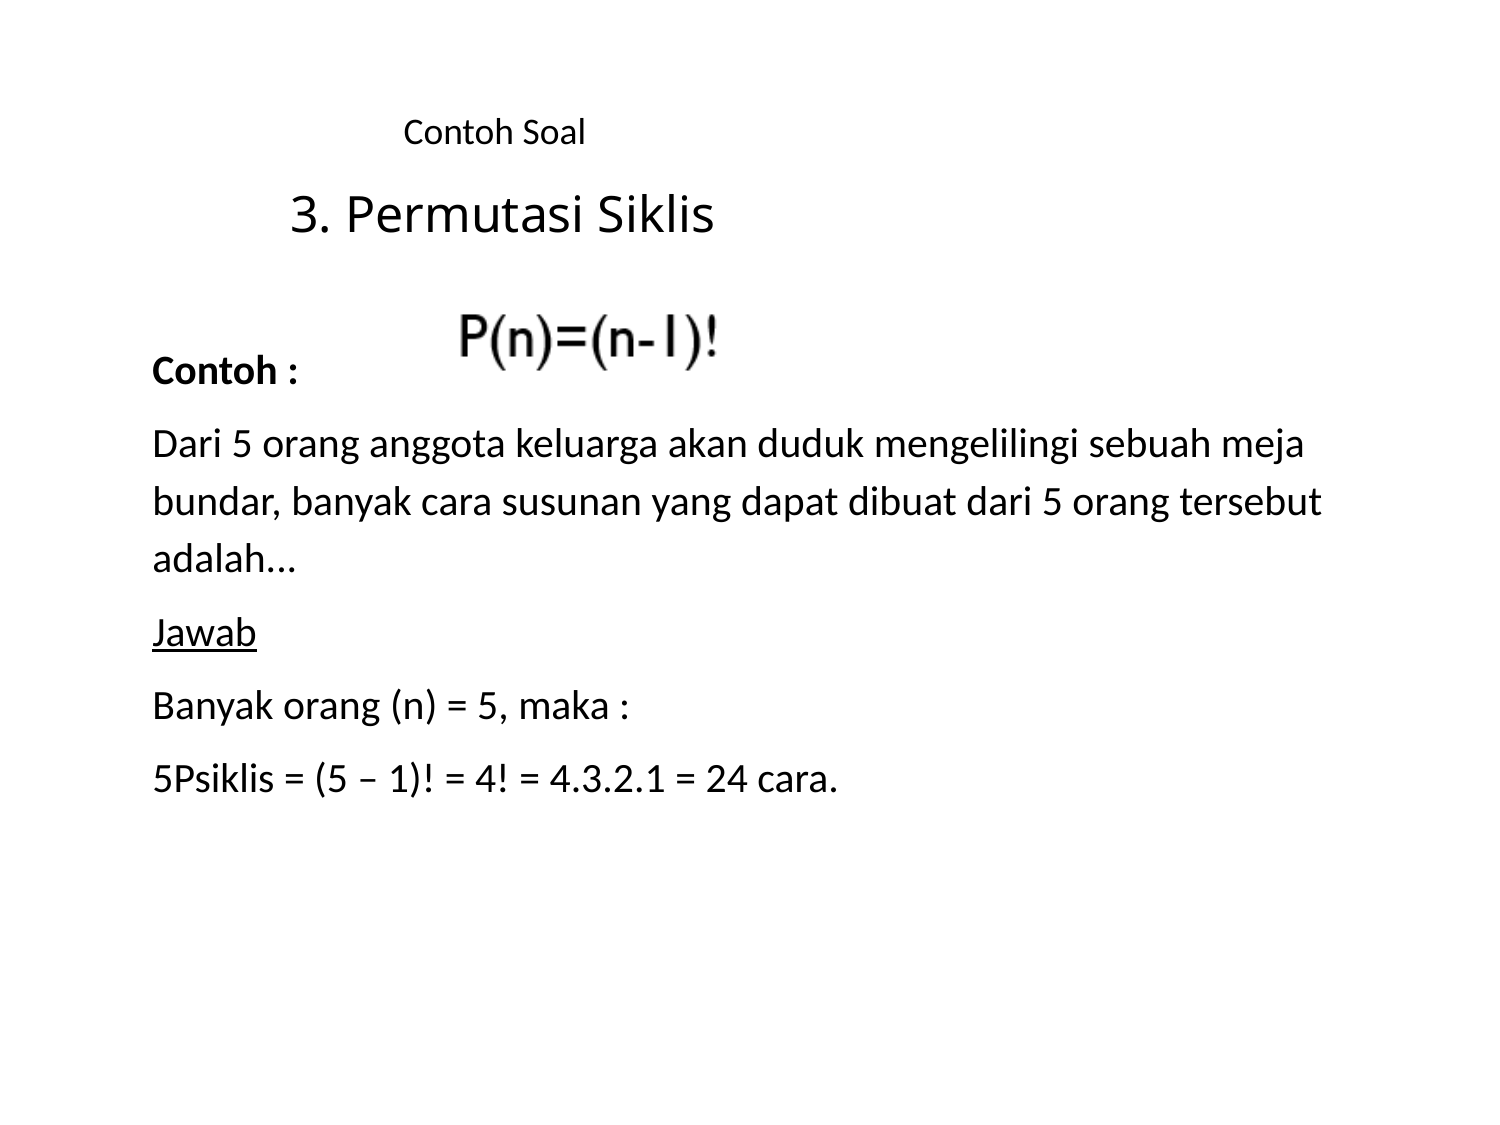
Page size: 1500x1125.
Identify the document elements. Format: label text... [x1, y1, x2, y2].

list Contoh : Dari 5 orang anggota keluarga akan duduk mengelilingi sebuah meja bundar, banyak cara susunan yang dapat dibuat dari 5 orang tersebut adalah... Jawab Banyak orang (n) = 5, maka : 5Psiklis = (5 – 1)! = 4! = 4.3.2.1 = 24 cara. [137, 328, 1426, 891]
title 3. Permutasi Siklis [275, 182, 901, 264]
text_box Contoh Soal [388, 99, 602, 160]
picture [449, 299, 727, 385]
